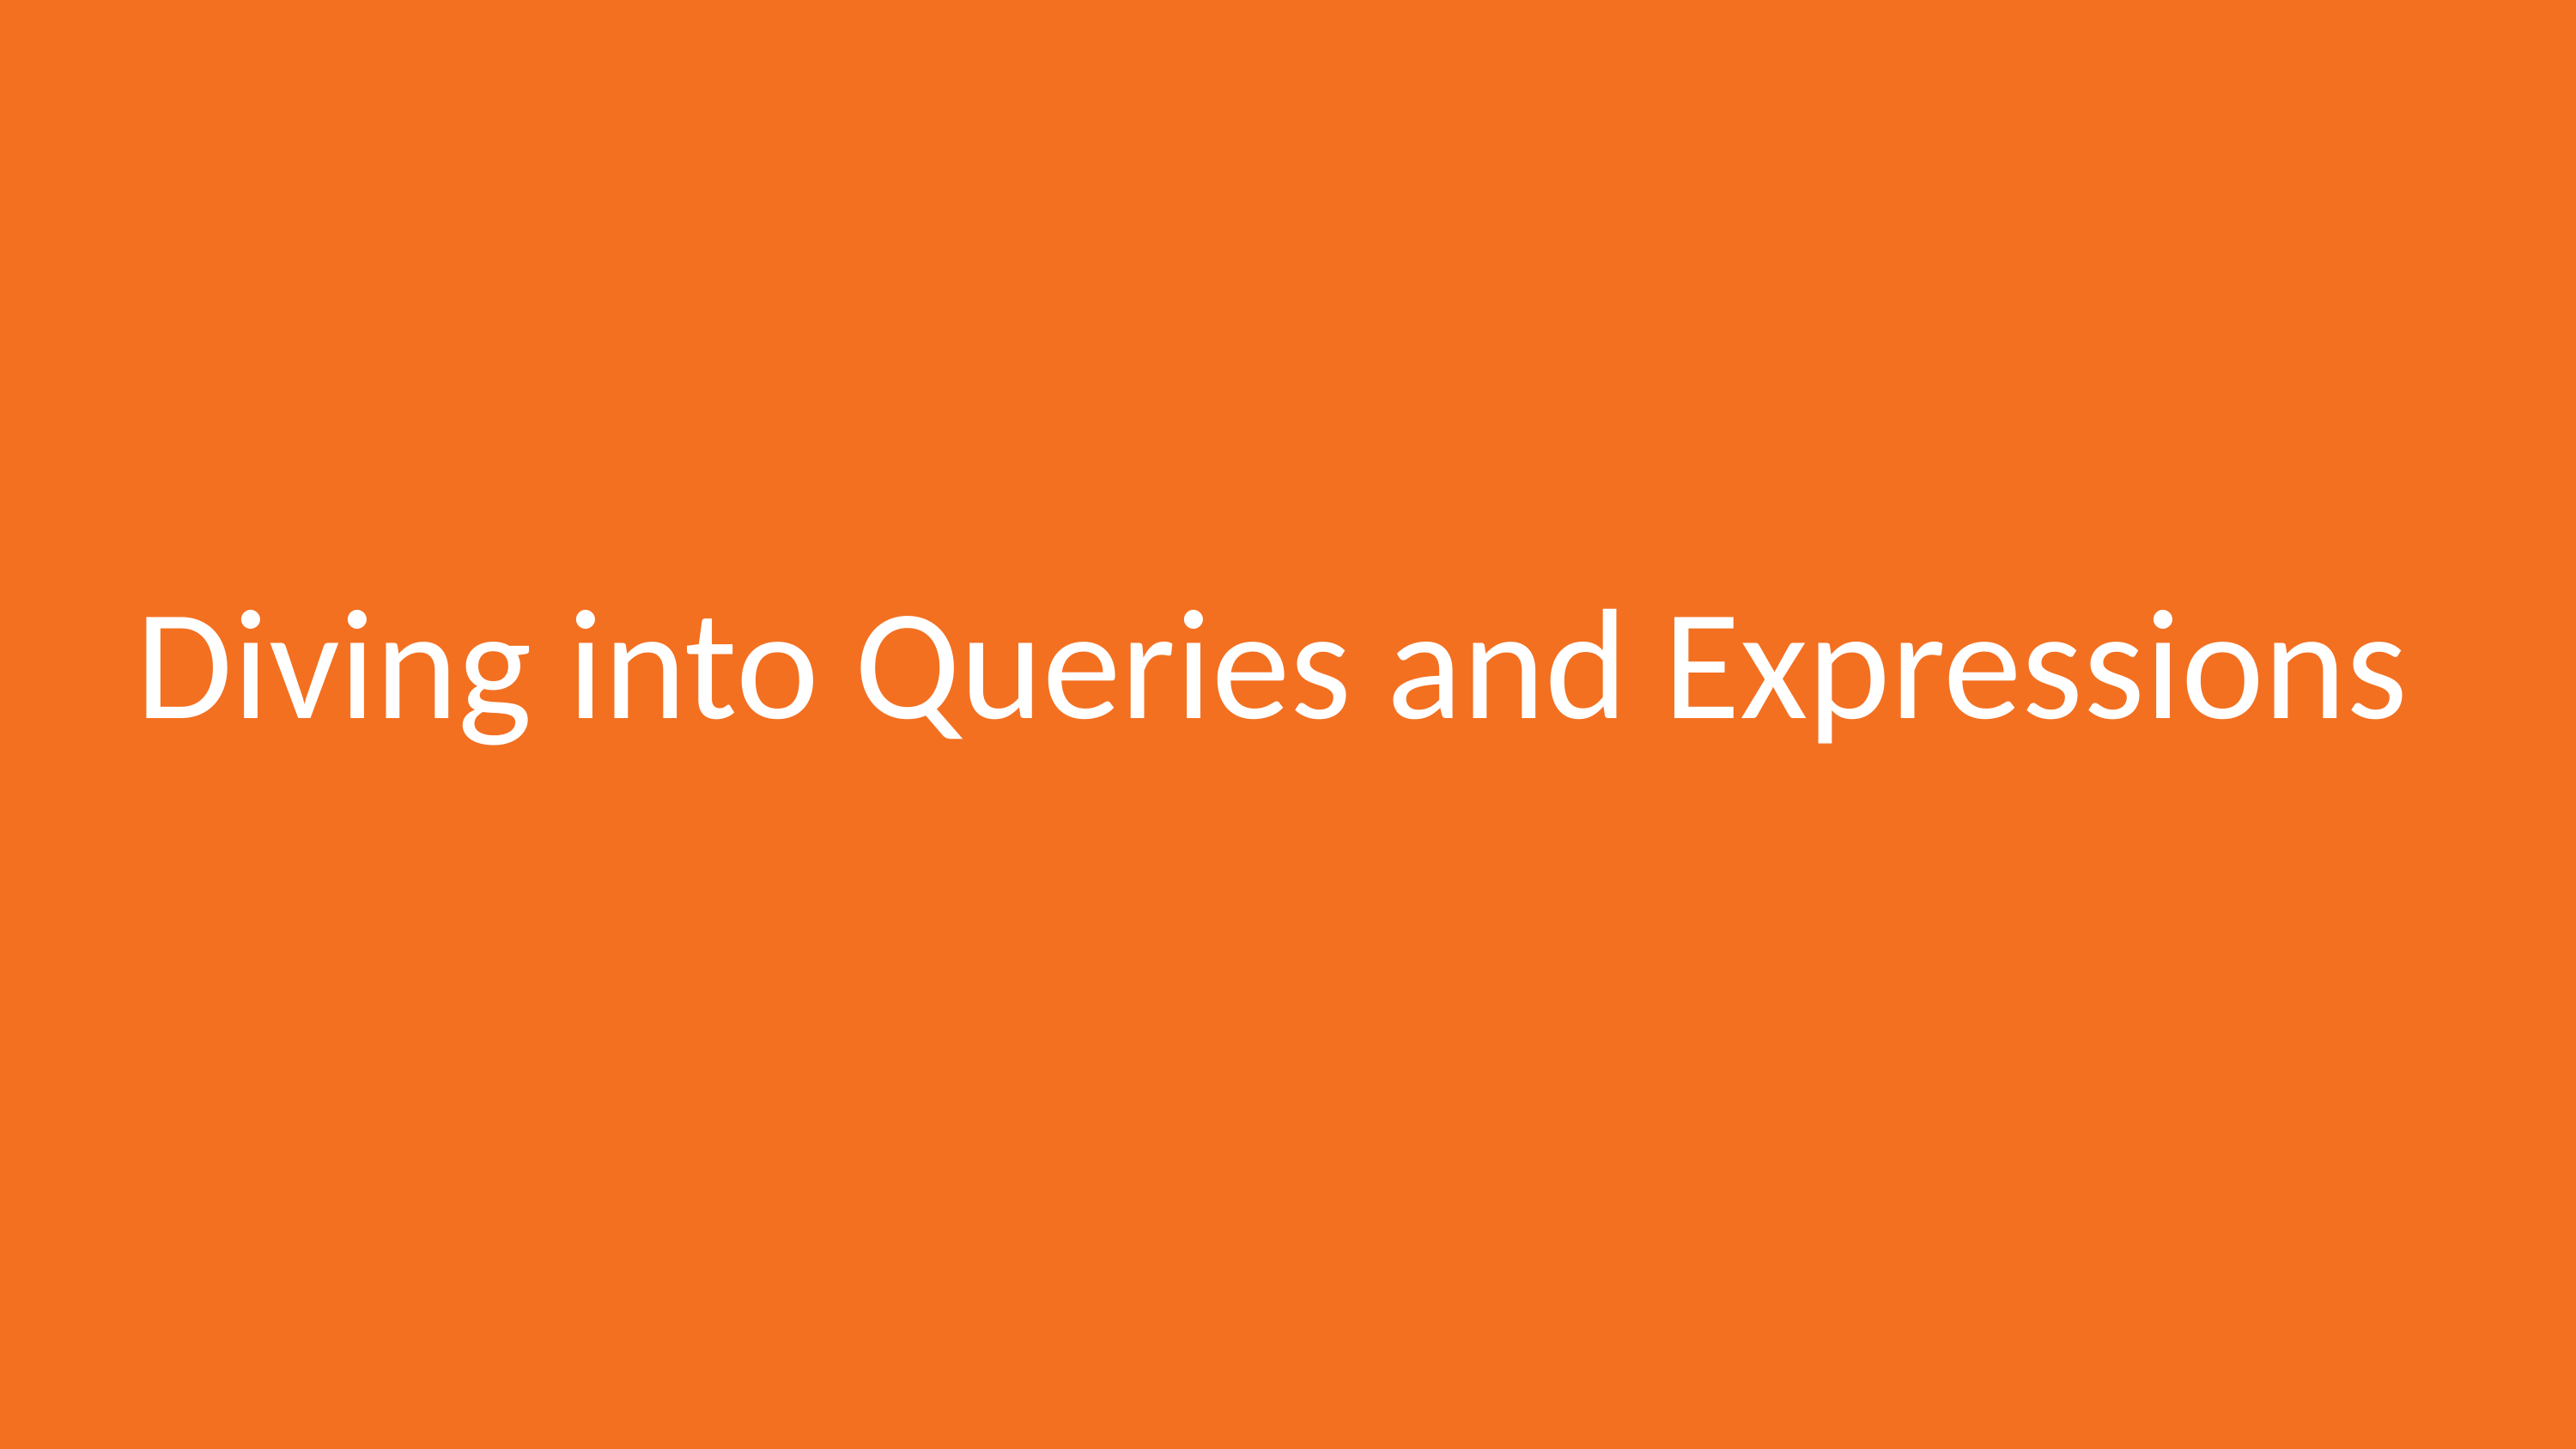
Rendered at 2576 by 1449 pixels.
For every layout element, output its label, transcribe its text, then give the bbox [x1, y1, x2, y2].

title Diving into Queries and Expressions [110, 512, 2500, 776]
